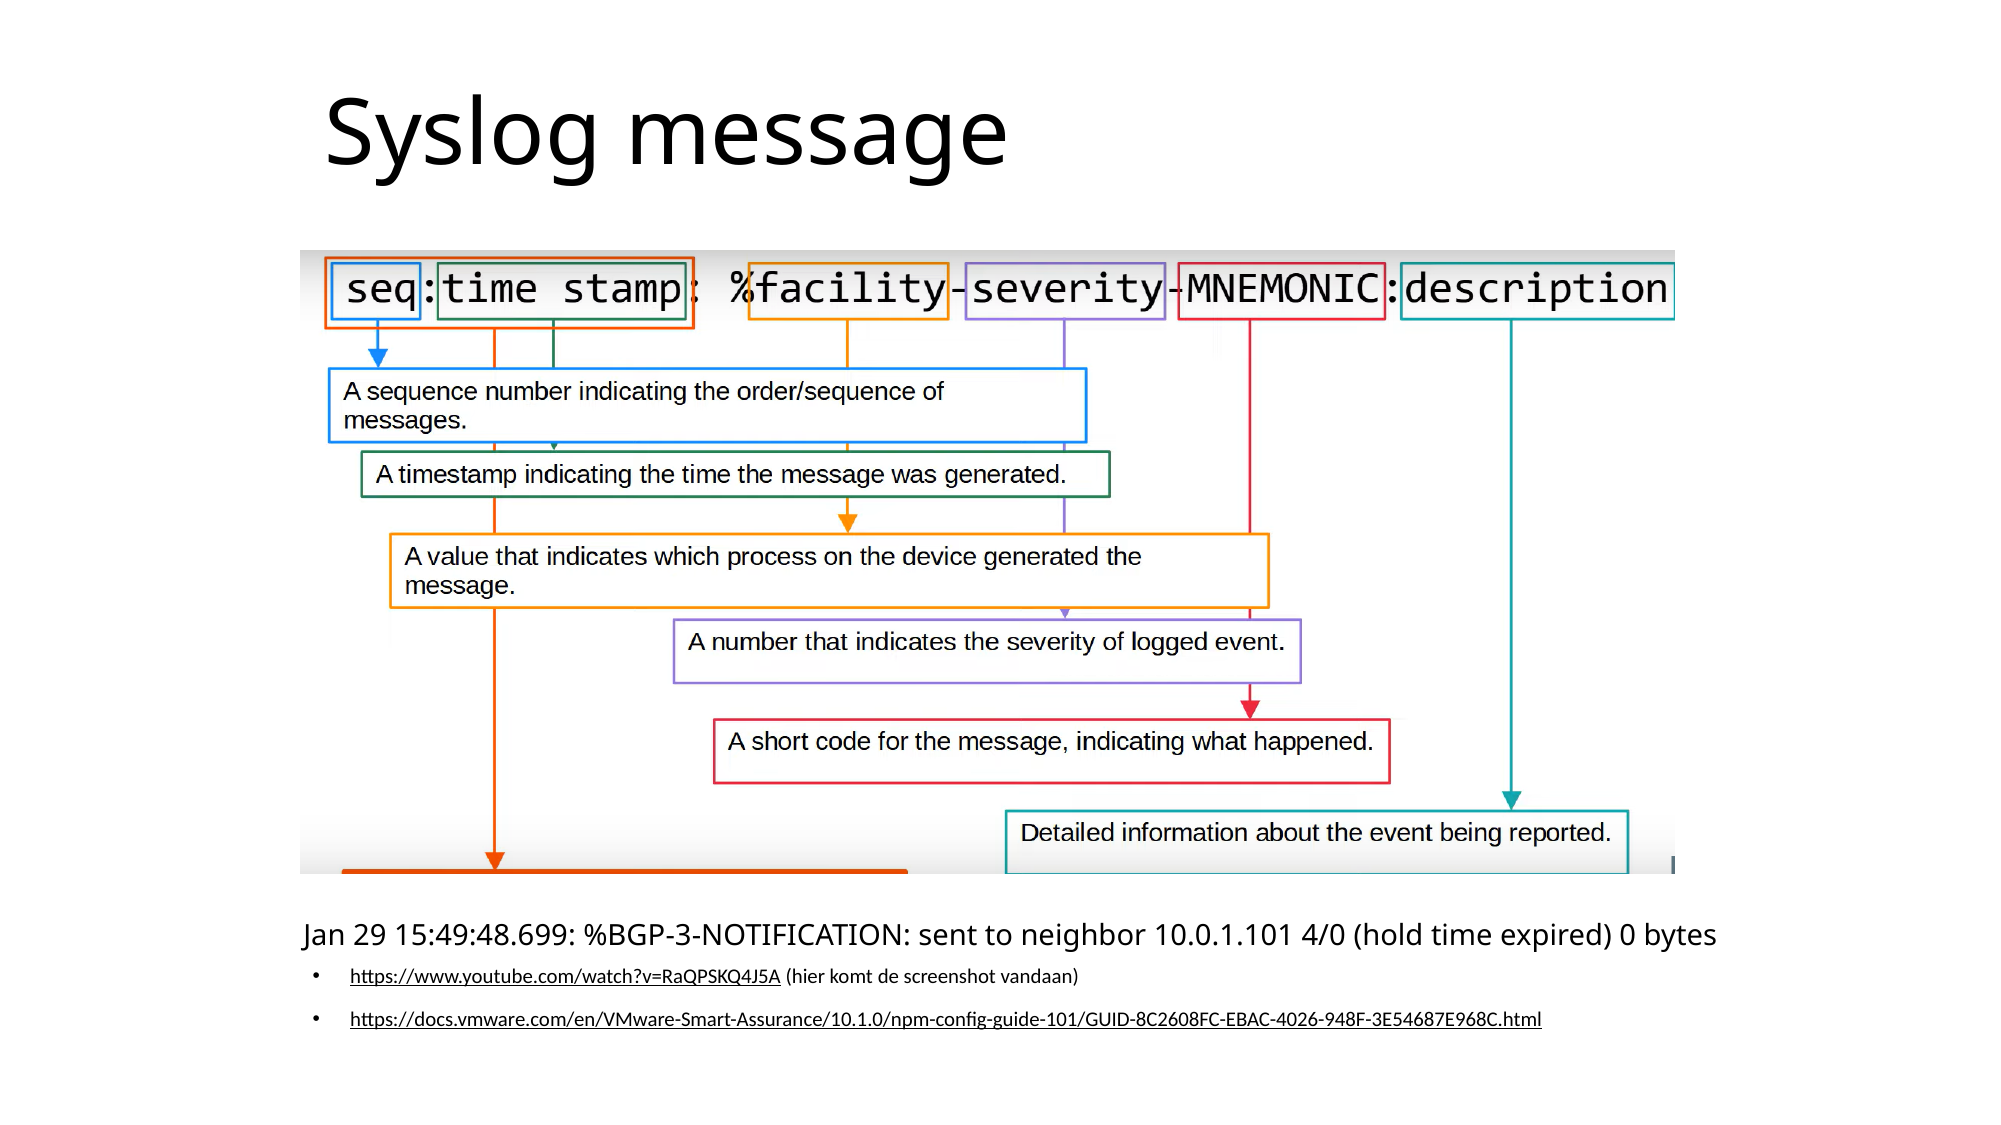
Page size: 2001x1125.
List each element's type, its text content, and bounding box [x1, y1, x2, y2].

text_box Jan 29 15:49:48.699: %BGP-3-NOTIFICATION: sent to neighbor 10.0.1.101 4/0 (hold time expired) 0 bytes [288, 908, 1741, 959]
subtitle https://www.youtube.com/watch?v=RaQPSKQ4J5A (hier komt de screenshot vandaan) https://docs.vmware.com/en/VMware-Smart-Assurance/10.1.0/npm-config-guide-101/GUID-8C2608FC-EBAC-4026-948F-3E54687E968C.html [312, 959, 1663, 1038]
picture [300, 250, 1675, 874]
title Syslog message [324, 41, 1675, 230]
